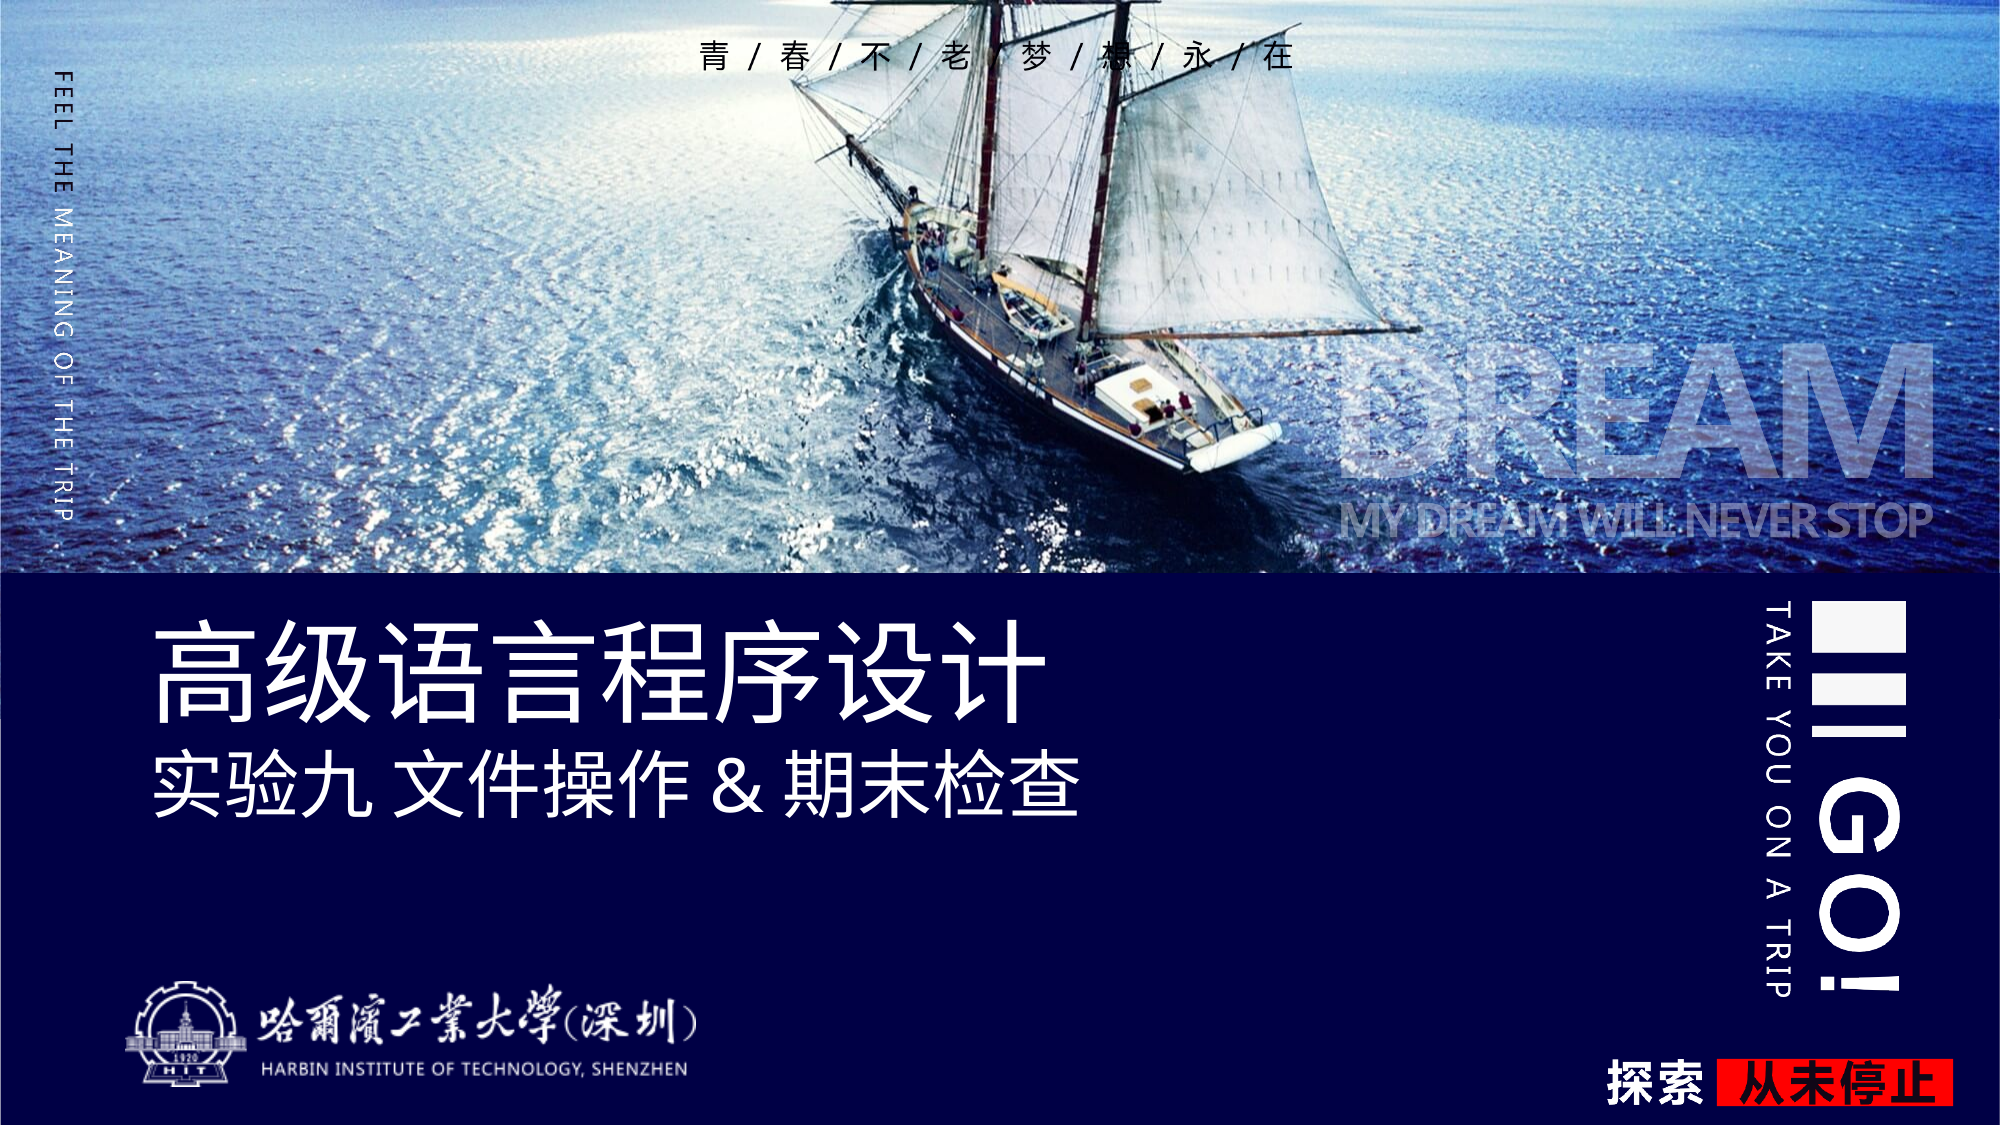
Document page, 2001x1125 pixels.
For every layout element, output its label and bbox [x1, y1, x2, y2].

picture [0, 0, 2000, 1125]
text_box [1607, 1058, 1954, 1107]
text_box [1766, 601, 1906, 997]
